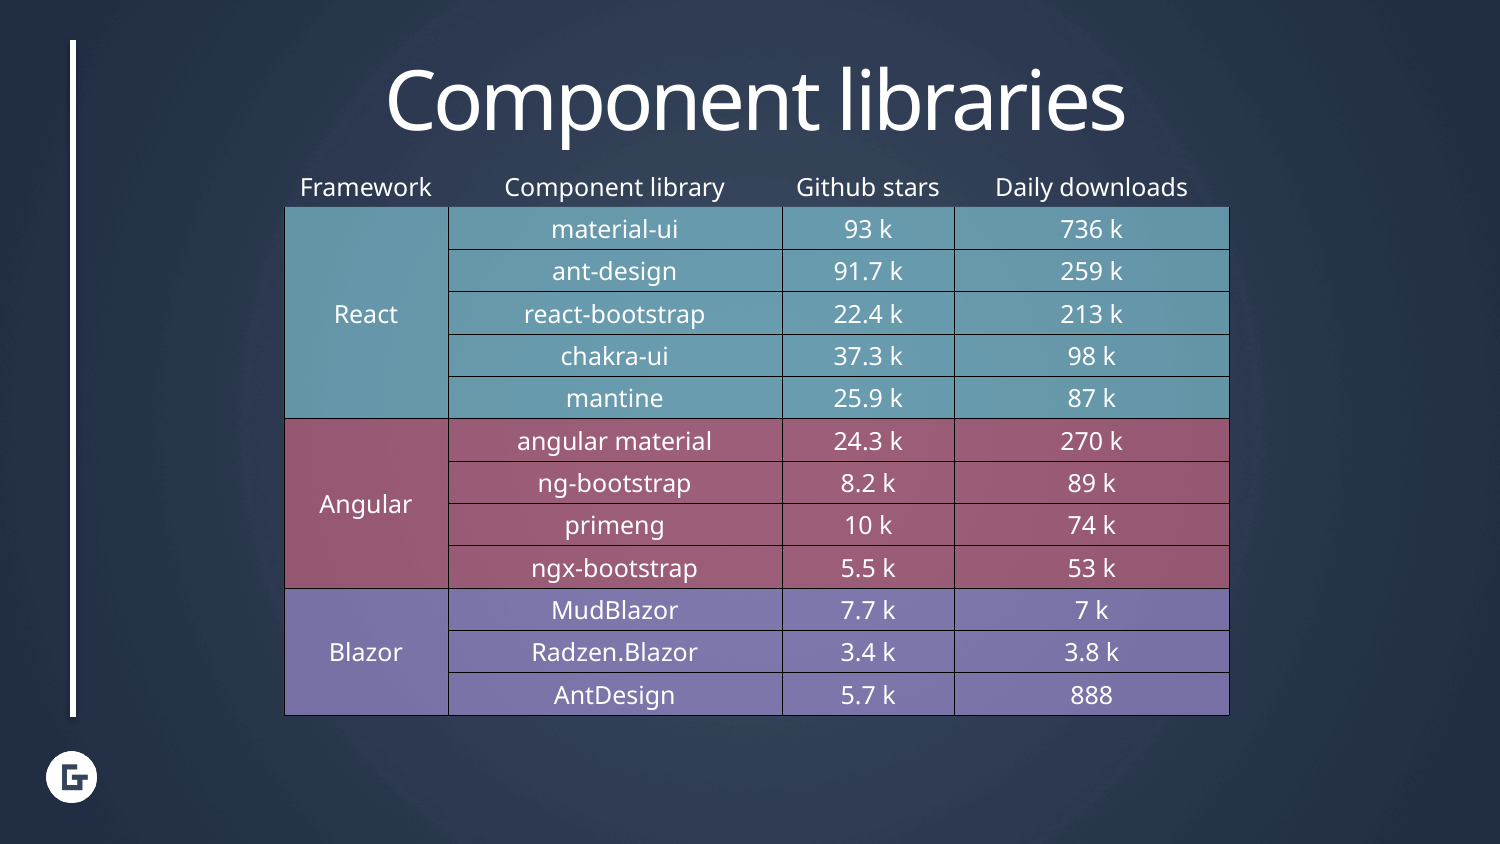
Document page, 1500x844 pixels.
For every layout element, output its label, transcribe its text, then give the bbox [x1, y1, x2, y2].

table_cell material-ui [449, 207, 782, 249]
table_cell ngx-bootstrap [449, 546, 782, 588]
table_cell Angular [285, 419, 448, 588]
table_cell MudBlazor [449, 589, 782, 630]
table_header Framework [284, 165, 448, 207]
list Component libraries [88, 39, 1425, 166]
table_cell 22.4 k [783, 292, 954, 334]
table_cell 5.7 k [783, 673, 954, 715]
picture [0, 0, 1500, 844]
table_cell mantine [449, 377, 782, 418]
table_cell ant-design [449, 250, 782, 291]
table_cell React [285, 207, 448, 418]
table_cell react-bootstrap [449, 292, 782, 334]
table_cell 3.8 k [955, 631, 1229, 672]
table_cell ng-bootstrap [449, 462, 782, 503]
table_cell 7.7 k [783, 589, 954, 630]
table_cell 270 k [955, 419, 1229, 461]
table_cell 213 k [955, 292, 1229, 334]
table_cell 25.9 k [783, 377, 954, 418]
table_cell 93 k [783, 207, 954, 249]
table_cell 91.7 k [783, 250, 954, 291]
table_cell 10 k [783, 504, 954, 545]
table_cell 53 k [955, 546, 1229, 588]
table_cell 37.3 k [783, 335, 954, 376]
table_cell 5.5 k [783, 546, 954, 588]
table_header Github stars [782, 165, 955, 207]
table_cell Radzen.Blazor [449, 631, 782, 672]
table_cell AntDesign [449, 673, 782, 715]
table_cell 7 k [955, 589, 1229, 630]
table_header Daily downloads [955, 165, 1229, 207]
table_cell 24.3 k [783, 419, 954, 461]
table_cell 74 k [955, 504, 1229, 545]
table_cell 89 k [955, 462, 1229, 503]
table_cell 888 [955, 673, 1229, 715]
table_header Component library [448, 165, 782, 207]
table_cell angular material [449, 419, 782, 461]
table_cell 87 k [955, 377, 1229, 418]
table_cell 98 k [955, 335, 1229, 376]
table_cell 259 k [955, 250, 1229, 291]
table_cell 8.2 k [783, 462, 954, 503]
table_cell 3.4 k [783, 631, 954, 672]
table_cell chakra-ui [449, 335, 782, 376]
table_cell primeng [449, 504, 782, 545]
table_cell Blazor [285, 589, 448, 715]
table_cell 736 k [955, 207, 1229, 249]
